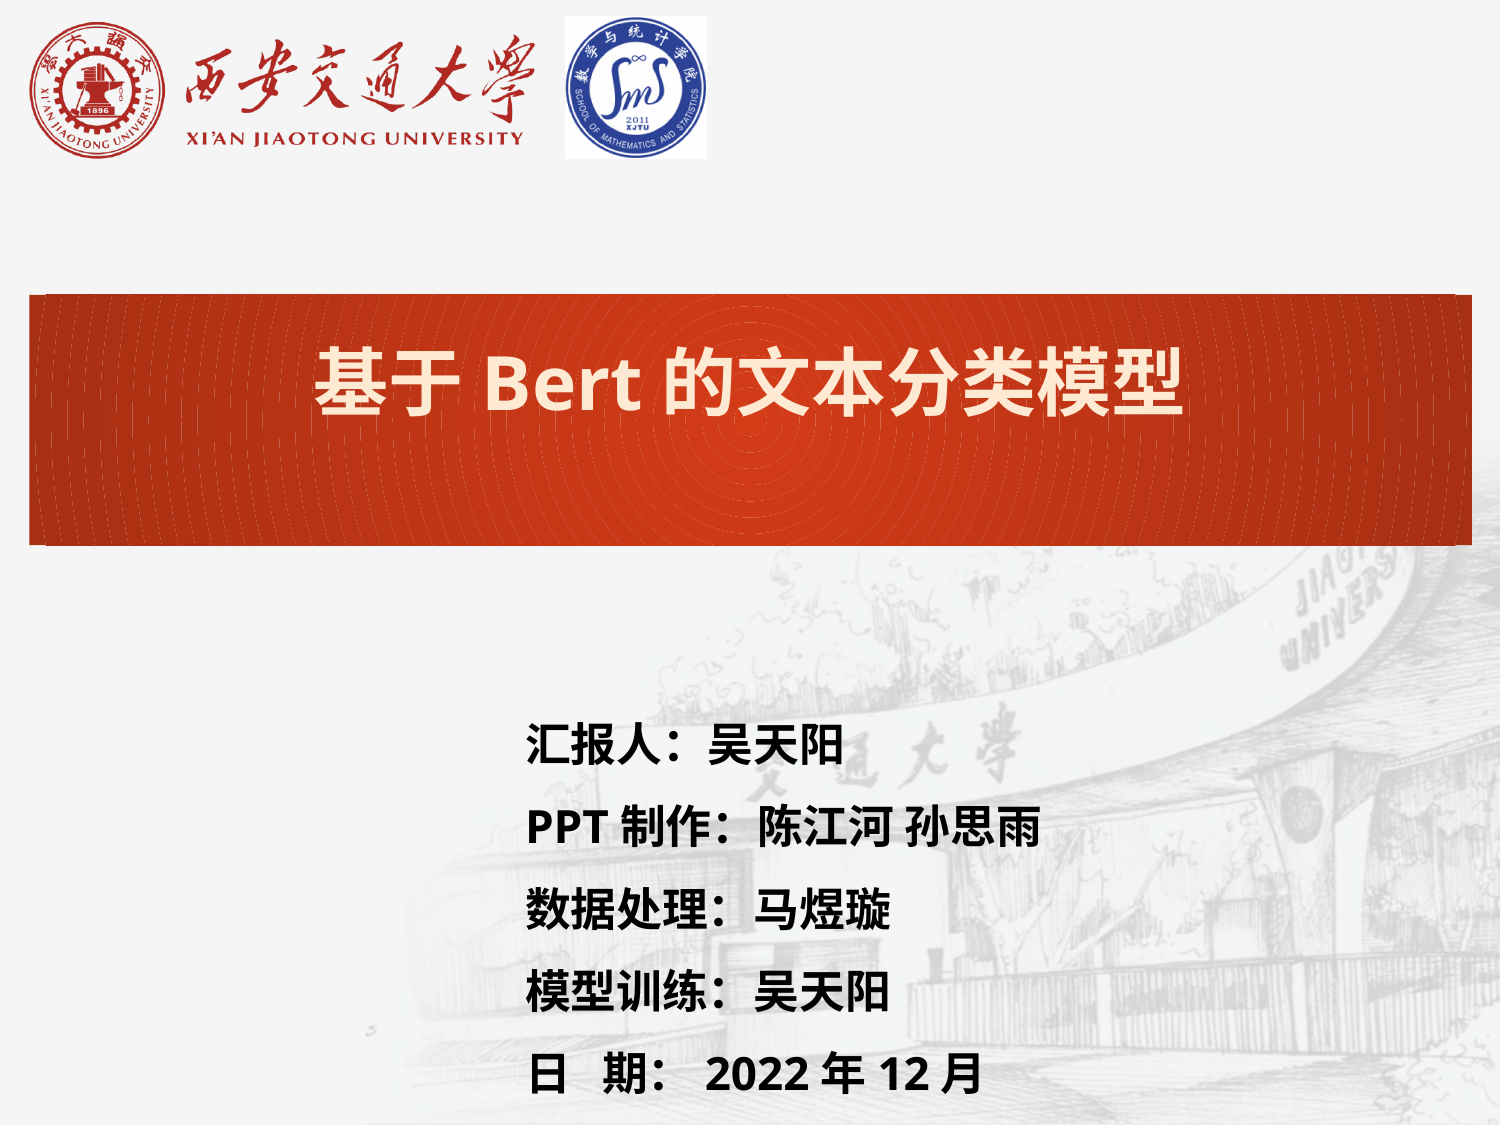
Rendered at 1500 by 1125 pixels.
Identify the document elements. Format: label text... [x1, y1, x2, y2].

text_box 基于Bert的文本分类模型 [74, 327, 1426, 433]
text_box 汇报人：吴天阳 PPT制作：陈江河 孙思雨 数据处理：马煜璇 模型训练：吴天阳 日 期：2022年12月 [510, 680, 1068, 1108]
picture [29, 22, 554, 164]
picture [565, 16, 707, 160]
